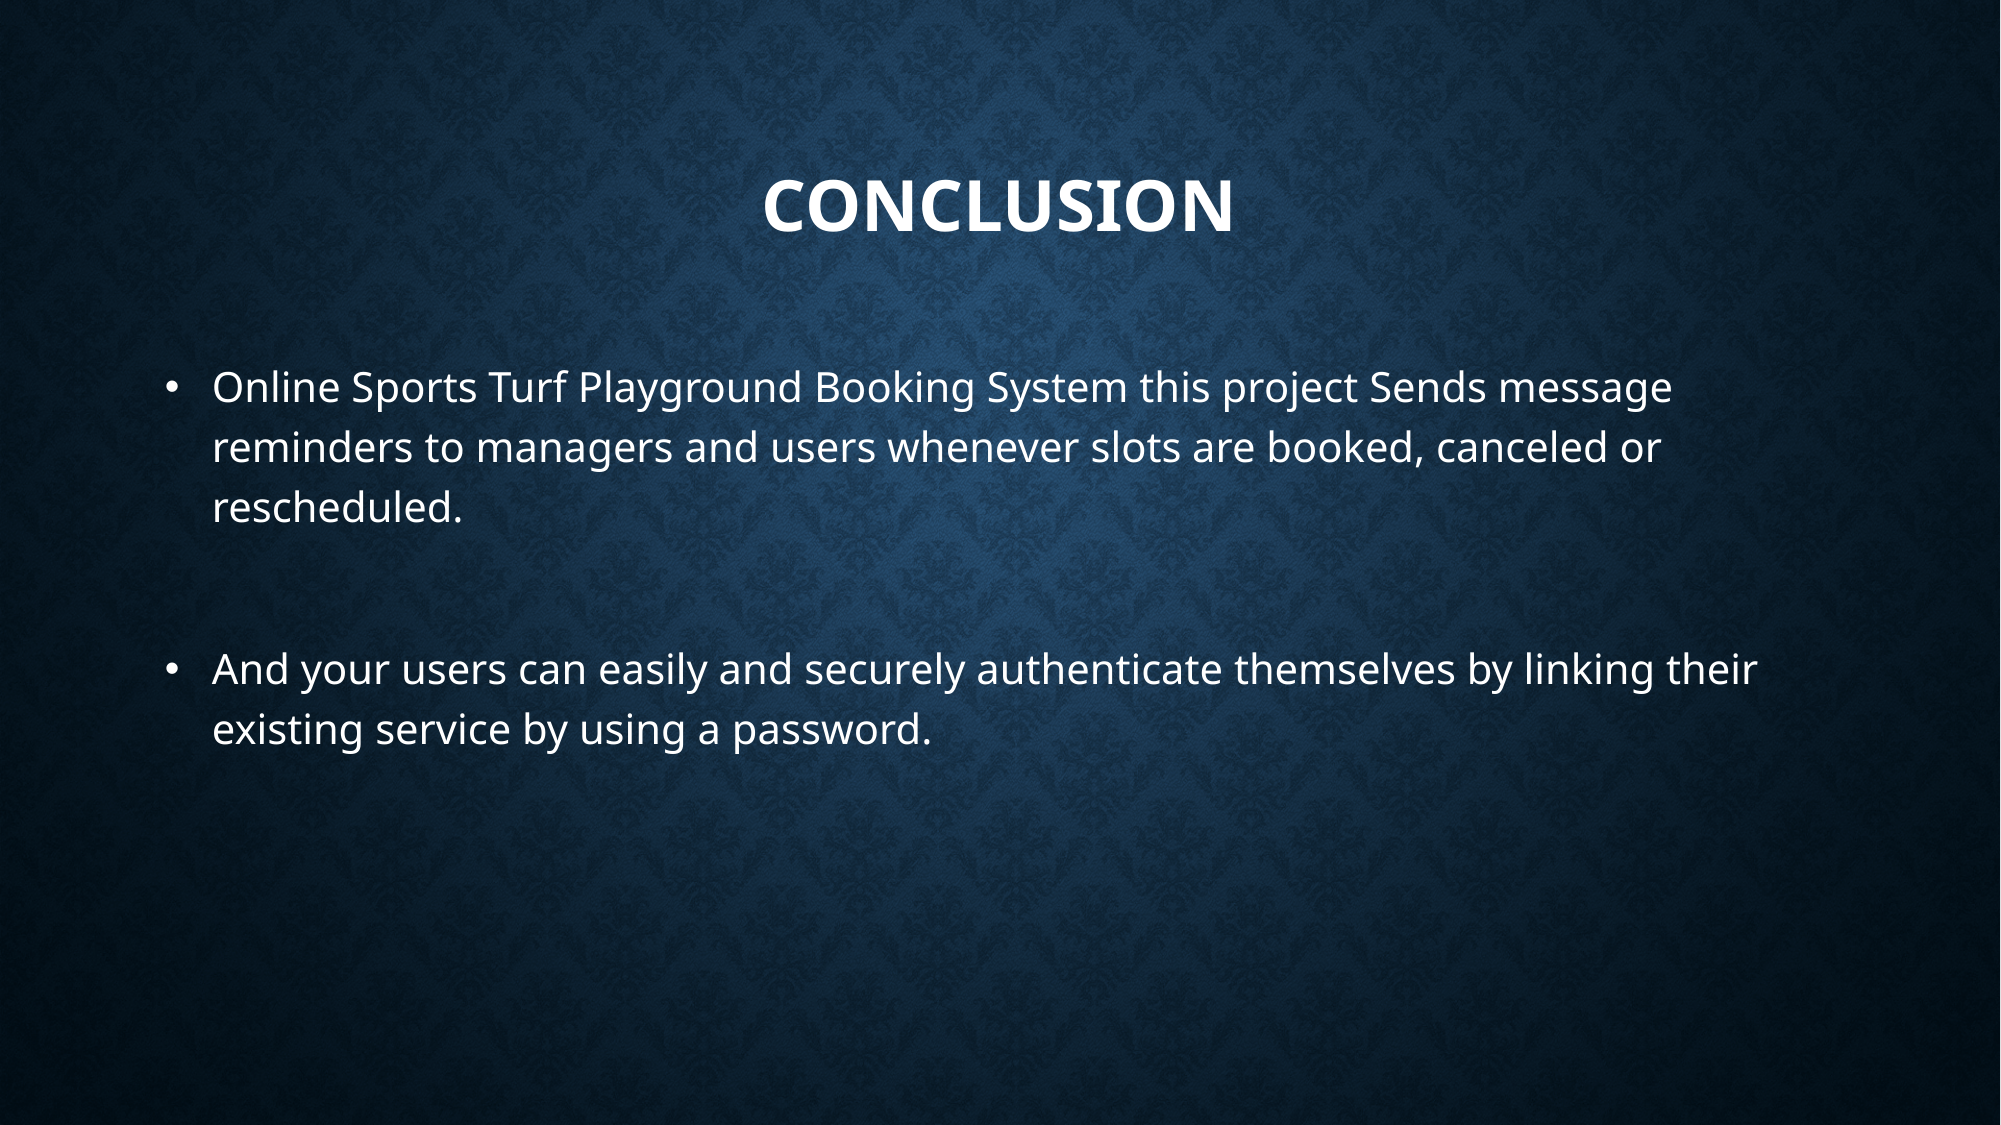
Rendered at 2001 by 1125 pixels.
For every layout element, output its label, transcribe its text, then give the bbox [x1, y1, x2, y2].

list Online Sports Turf Playground Booking System this project Sends message reminders to managers and users whenever slots are booked, canceled or rescheduled. And your users can easily and securely authenticate themselves by linking their existing service by using a password. [149, 343, 1849, 950]
title CONCLUSION [149, 99, 1849, 318]
